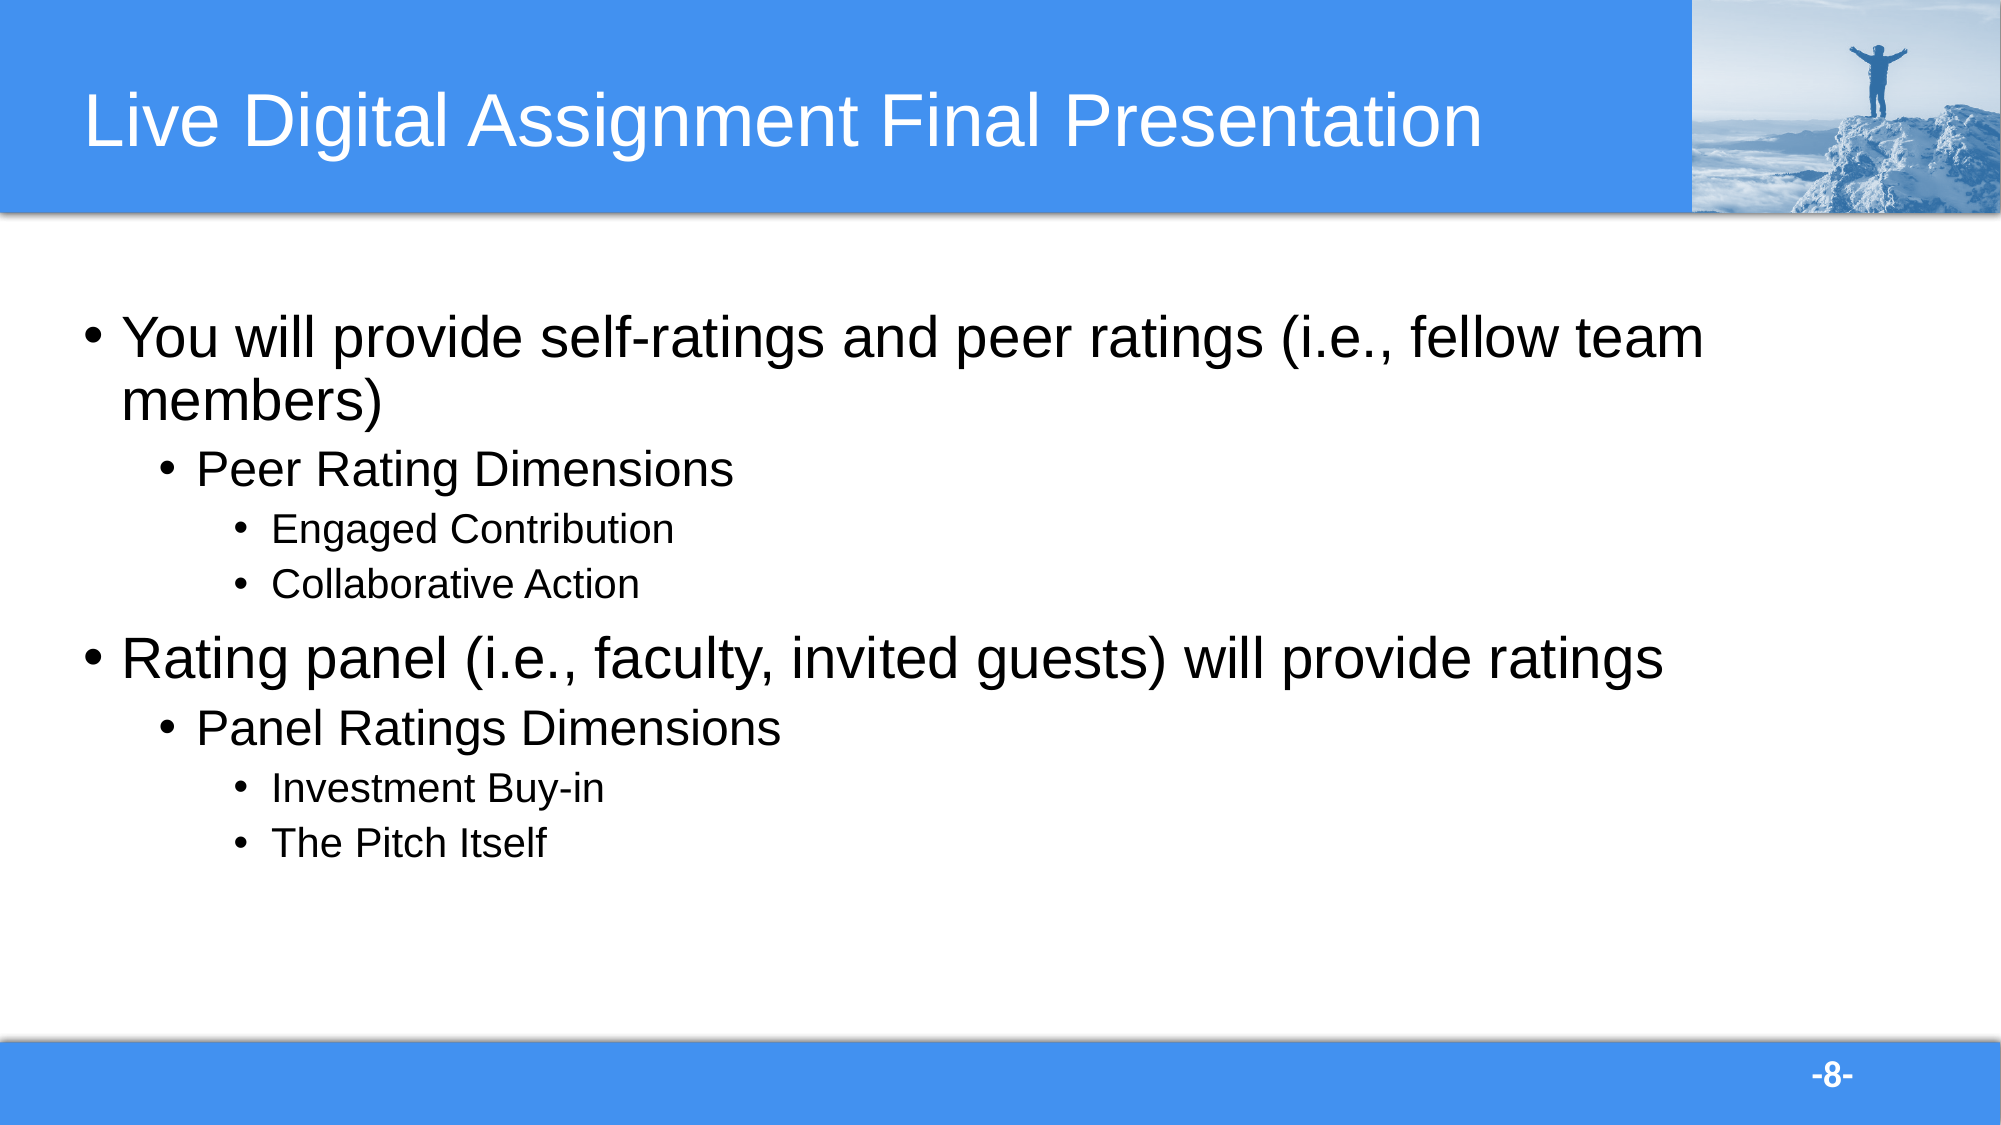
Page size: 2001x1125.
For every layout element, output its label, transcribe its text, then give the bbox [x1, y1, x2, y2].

title Live Digital Assignment Final Presentation [68, 44, 1932, 200]
list You will provide self-ratings and peer ratings (i.e., fellow team members) Peer Rating Dimensions Engaged Contribution Collaborative Action Rating panel (i.e., faculty, invited guests) will provide ratings Panel Ratings Dimensions Investment Buy-in The Pitch Itself [68, 299, 1932, 1014]
